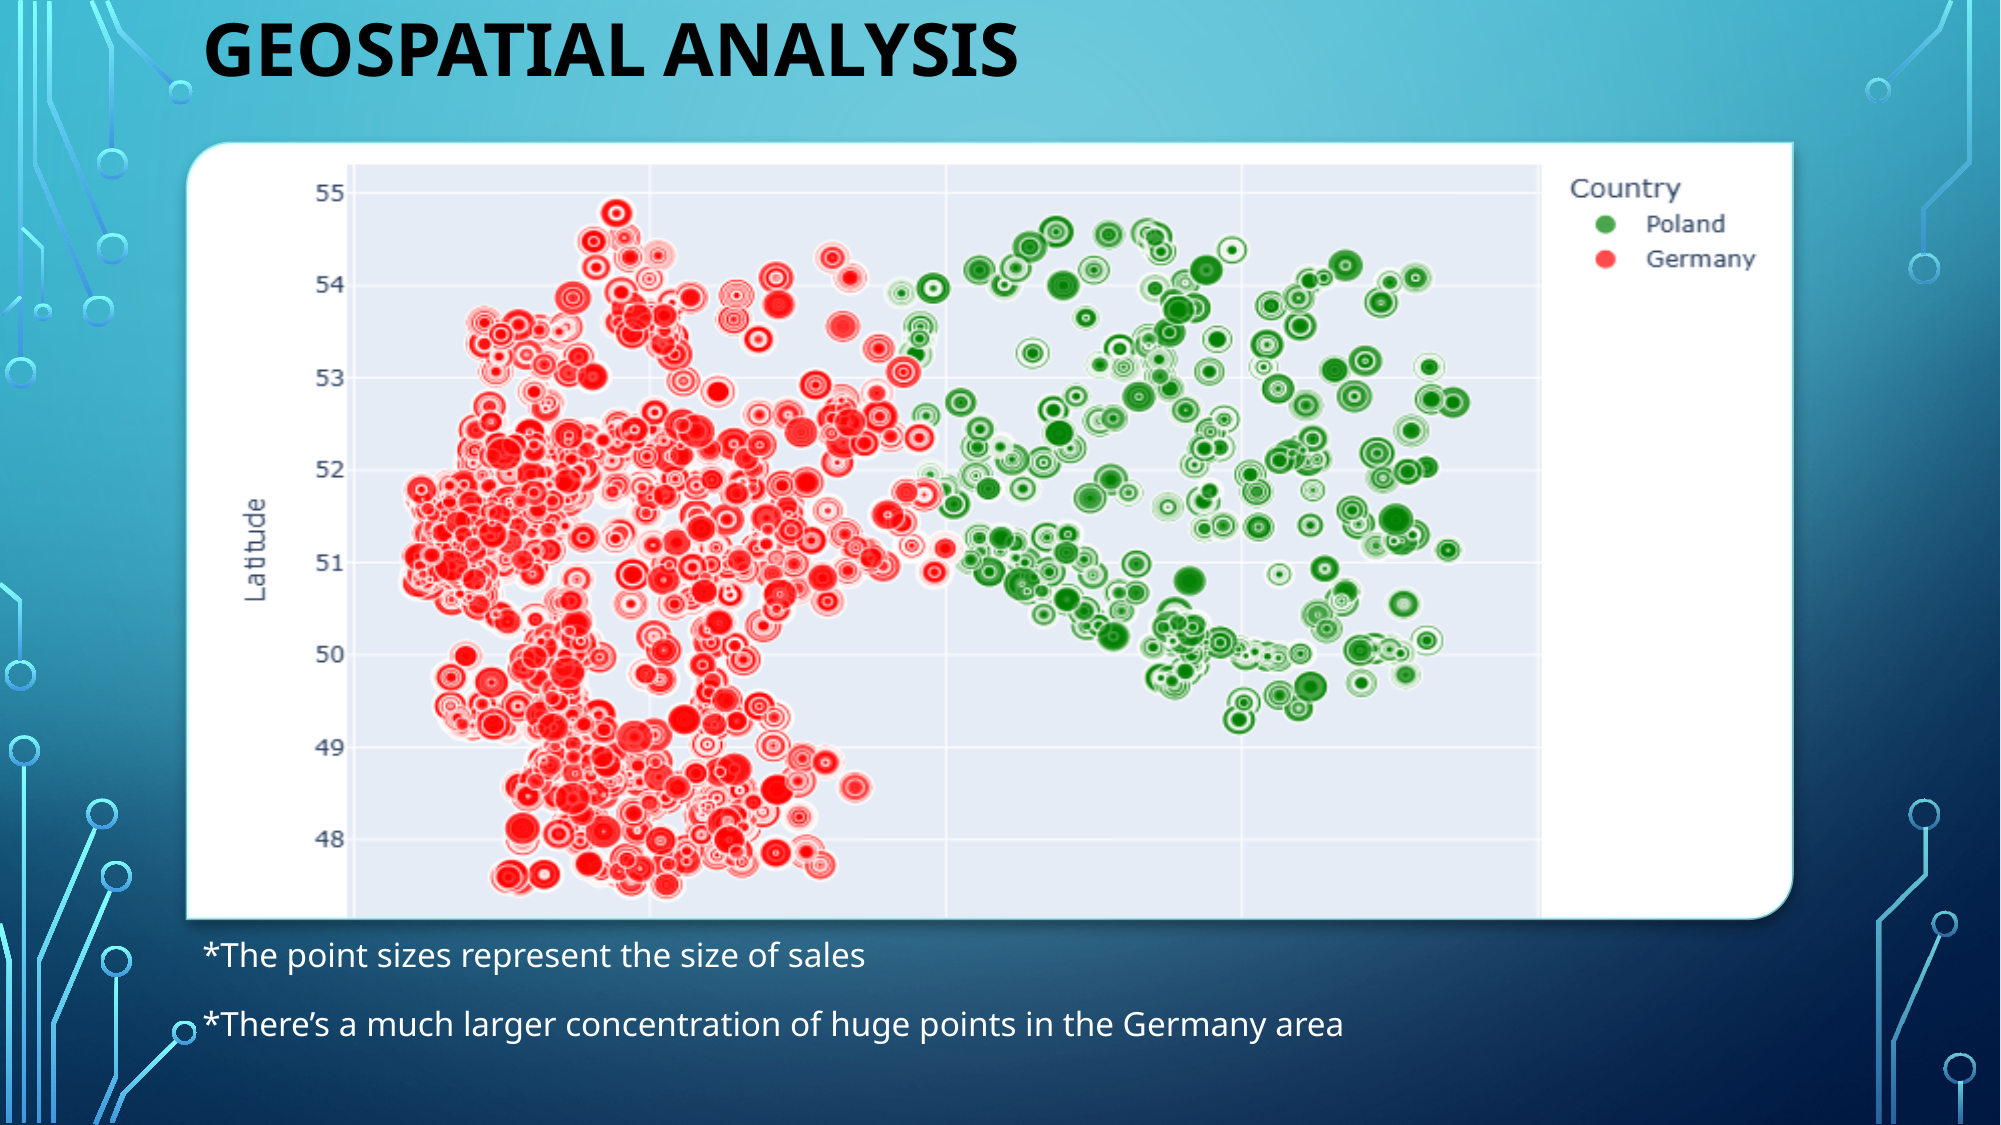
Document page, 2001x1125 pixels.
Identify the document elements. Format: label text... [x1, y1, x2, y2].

picture [186, 142, 1793, 919]
title Geospatial analysis [187, 5, 1161, 100]
list *The point sizes represent the size of sales *There’s a much larger concentration of huge points in the Germany area [187, 918, 1813, 1095]
